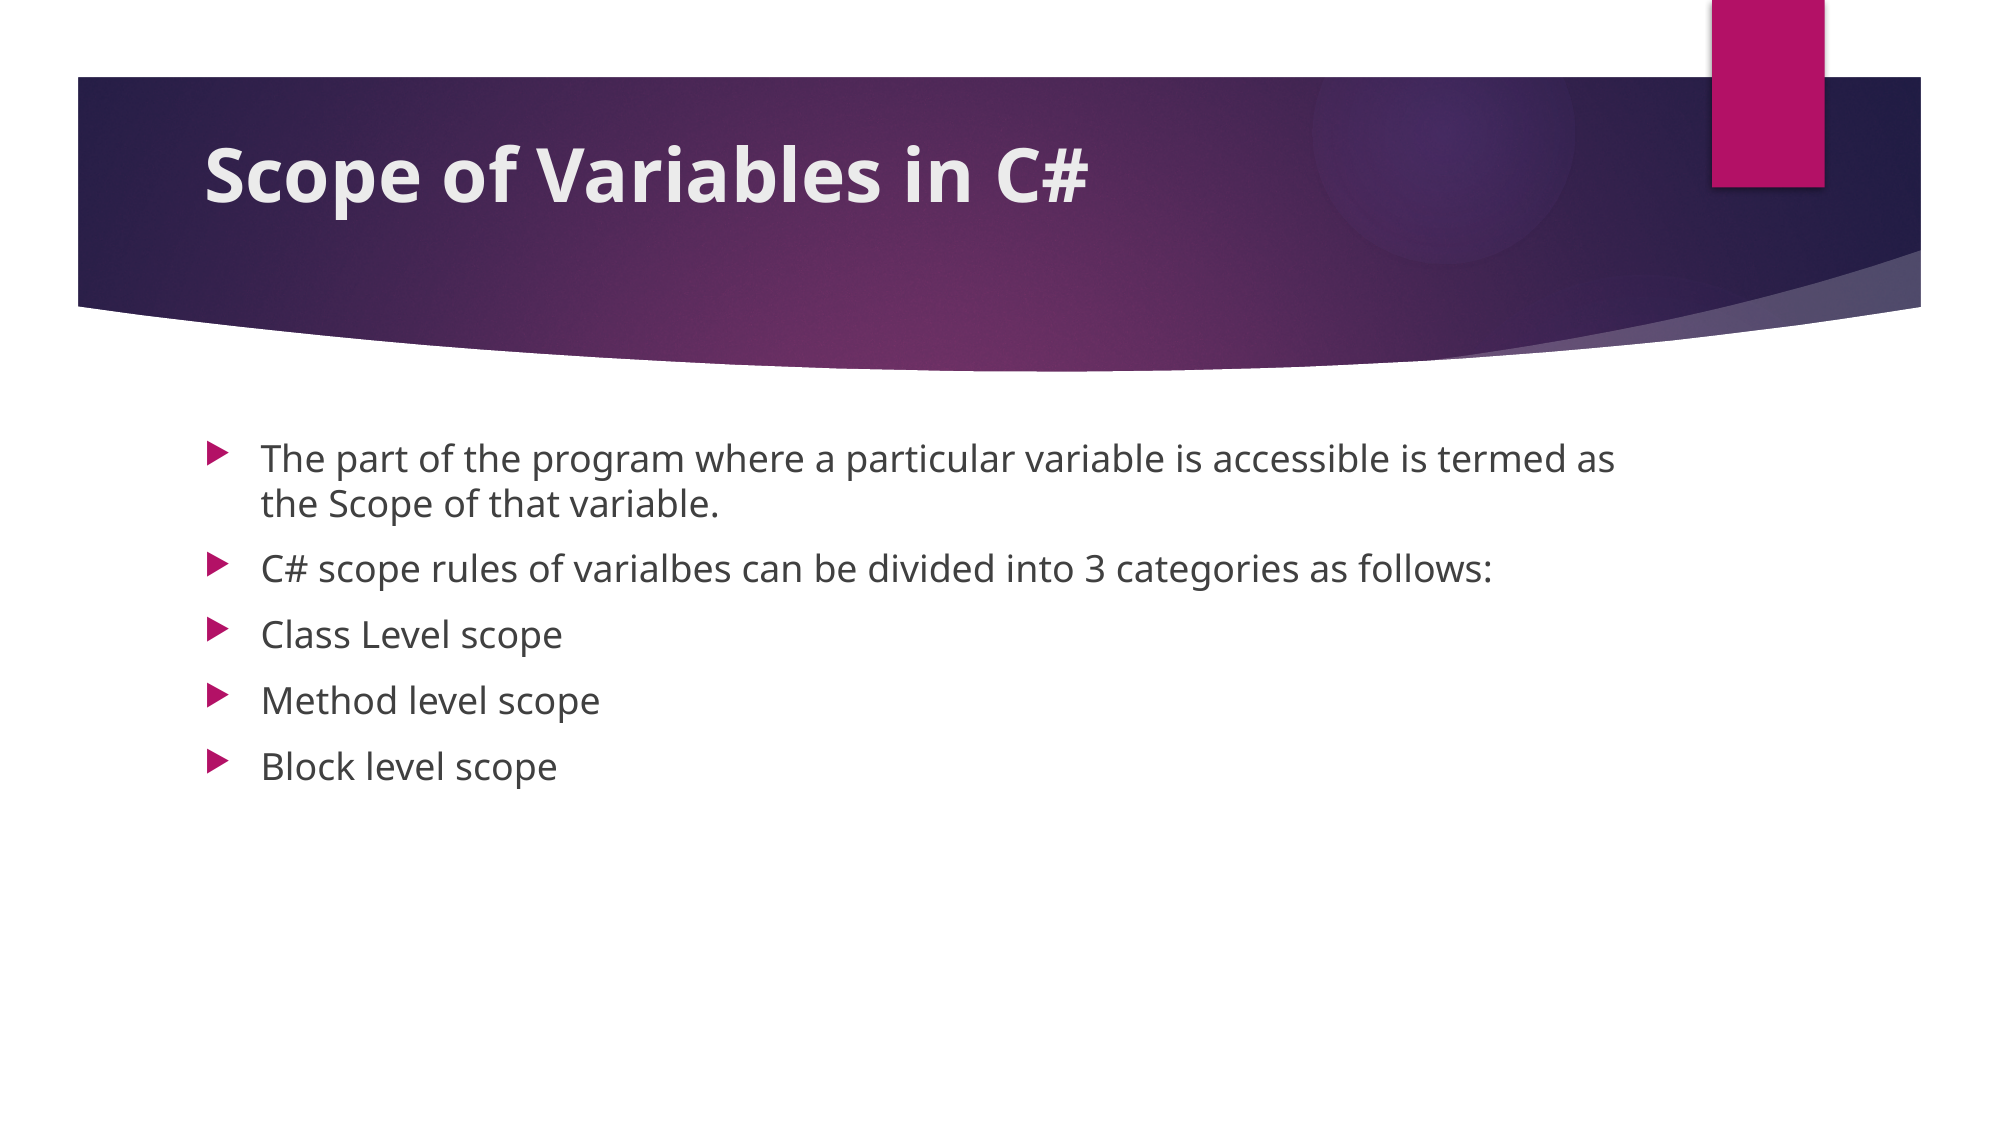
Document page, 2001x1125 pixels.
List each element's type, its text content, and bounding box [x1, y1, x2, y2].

list The part of the program where a particular variable is accessible is termed as the Scope of that variable. C# scope rules of varialbes can be divided into 3 categories as follows: Class Level scope Method level scope Block level scope [189, 427, 1638, 988]
title Scope of Variables in C# [189, 159, 1627, 276]
